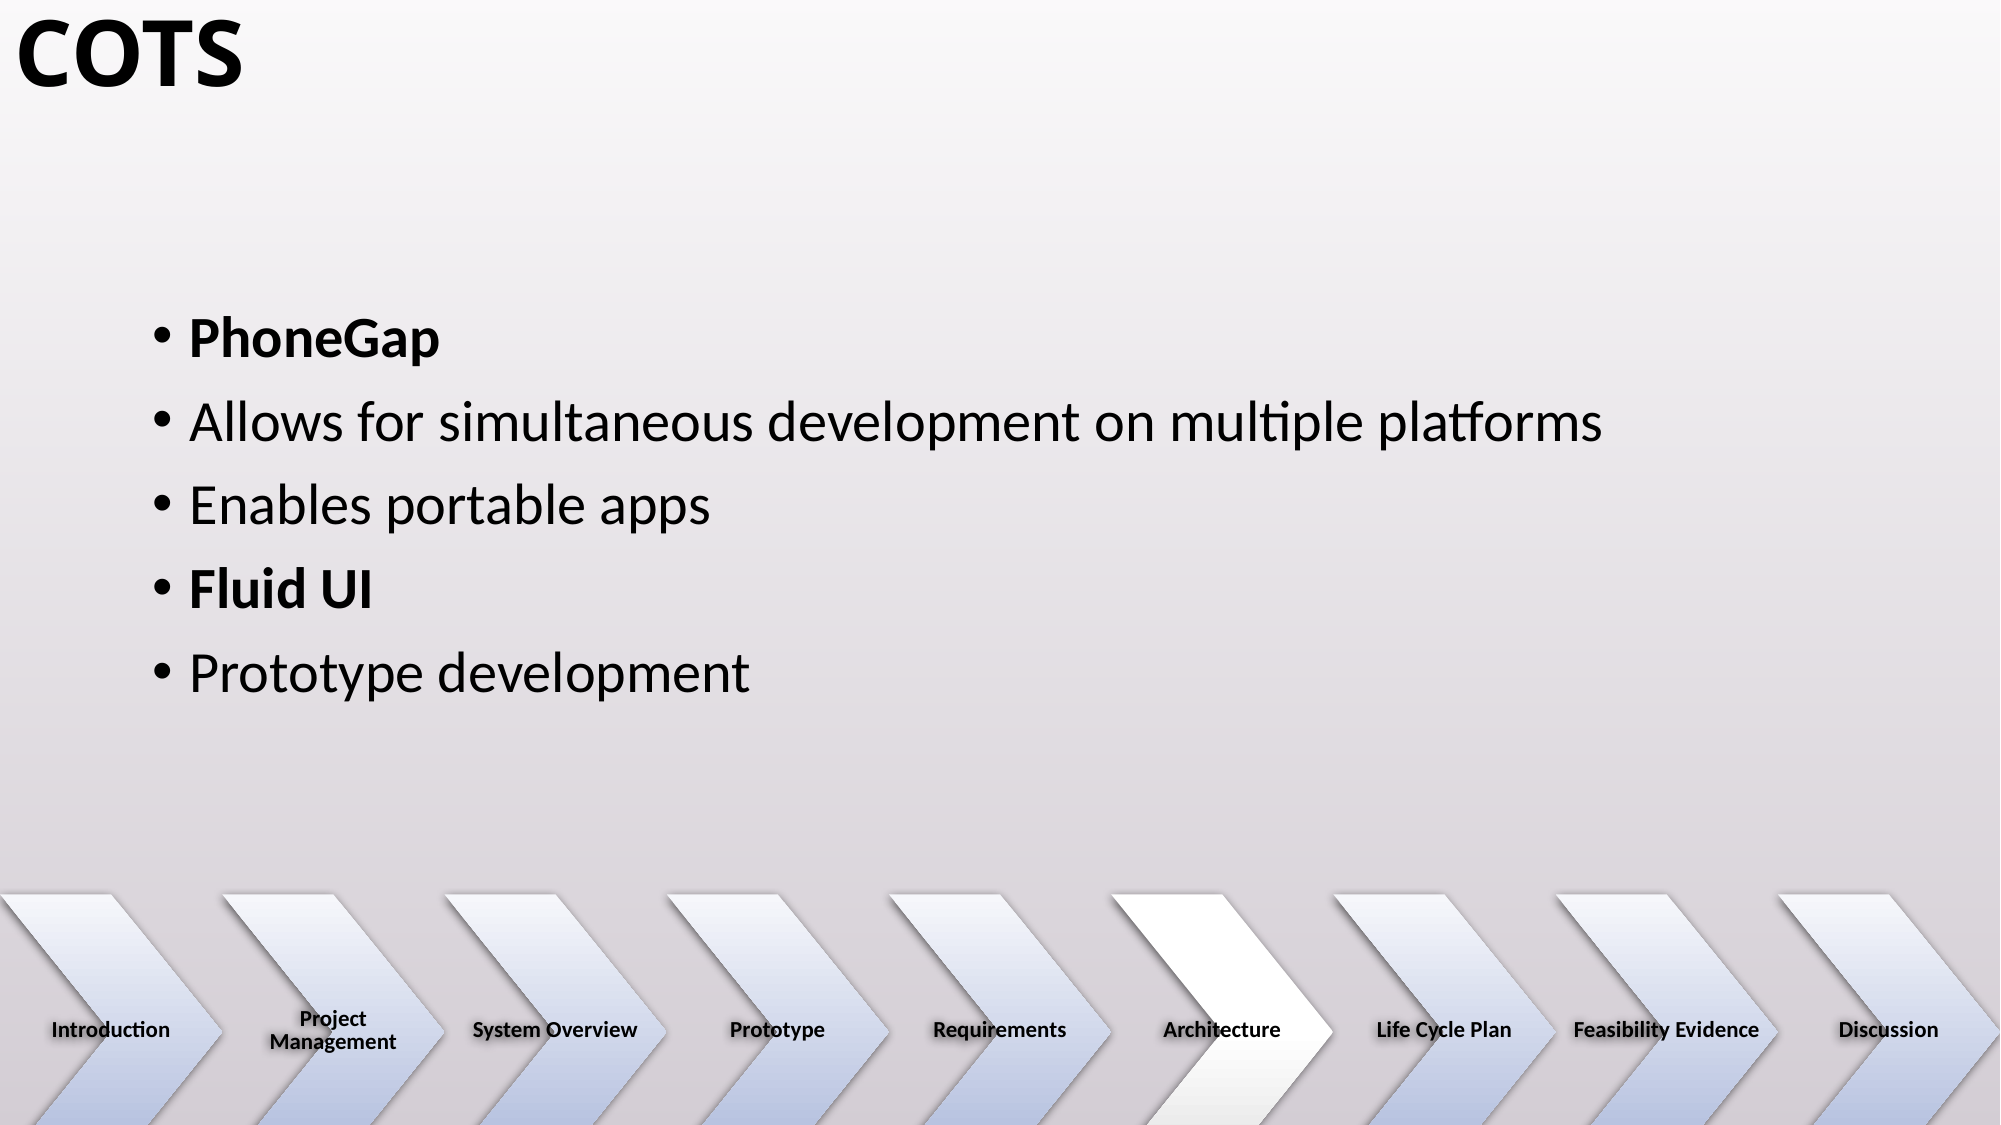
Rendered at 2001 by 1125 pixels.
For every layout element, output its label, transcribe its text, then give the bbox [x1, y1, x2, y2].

list PhoneGap Allows for simultaneous development on multiple platforms Enables portable apps Fluid UI Prototype development [137, 299, 1863, 894]
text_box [0, 894, 2000, 1125]
title COTS [0, 0, 1725, 218]
